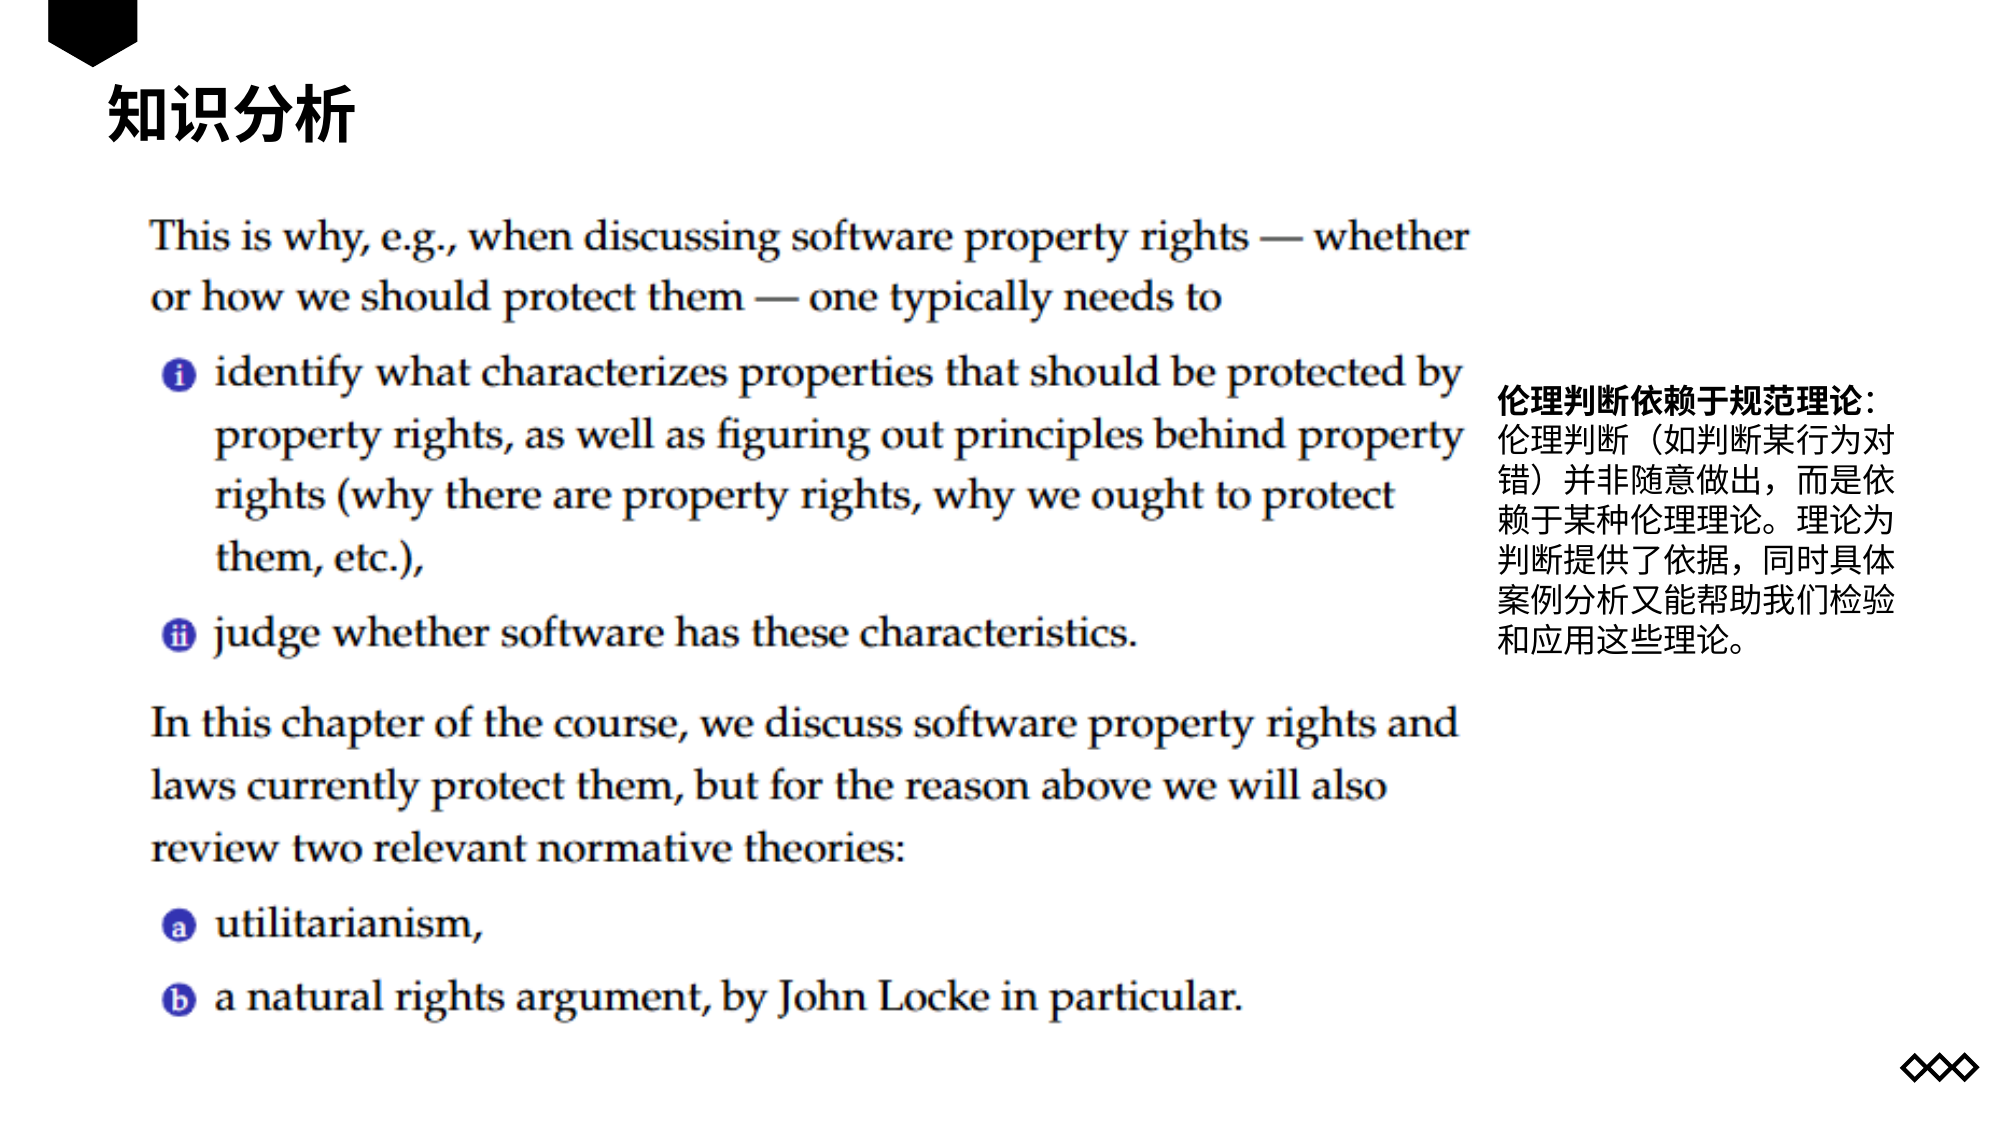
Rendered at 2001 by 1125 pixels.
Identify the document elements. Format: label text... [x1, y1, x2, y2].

text_box [48, 0, 138, 67]
text_box 题目概述 [167, 157, 1885, 322]
text_box 知识分析 [92, 67, 1015, 158]
text_box 伦理判断依赖于规范理论： 伦理判断（如判断某行为对错）并非随意做出，而是依赖于某种伦理理论。理论为判断提供了依据，同时具体案例分析又能帮助我们检验和应用这些理论。 [1509, 372, 1940, 667]
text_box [1902, 1054, 1977, 1081]
picture [115, 162, 1506, 1058]
